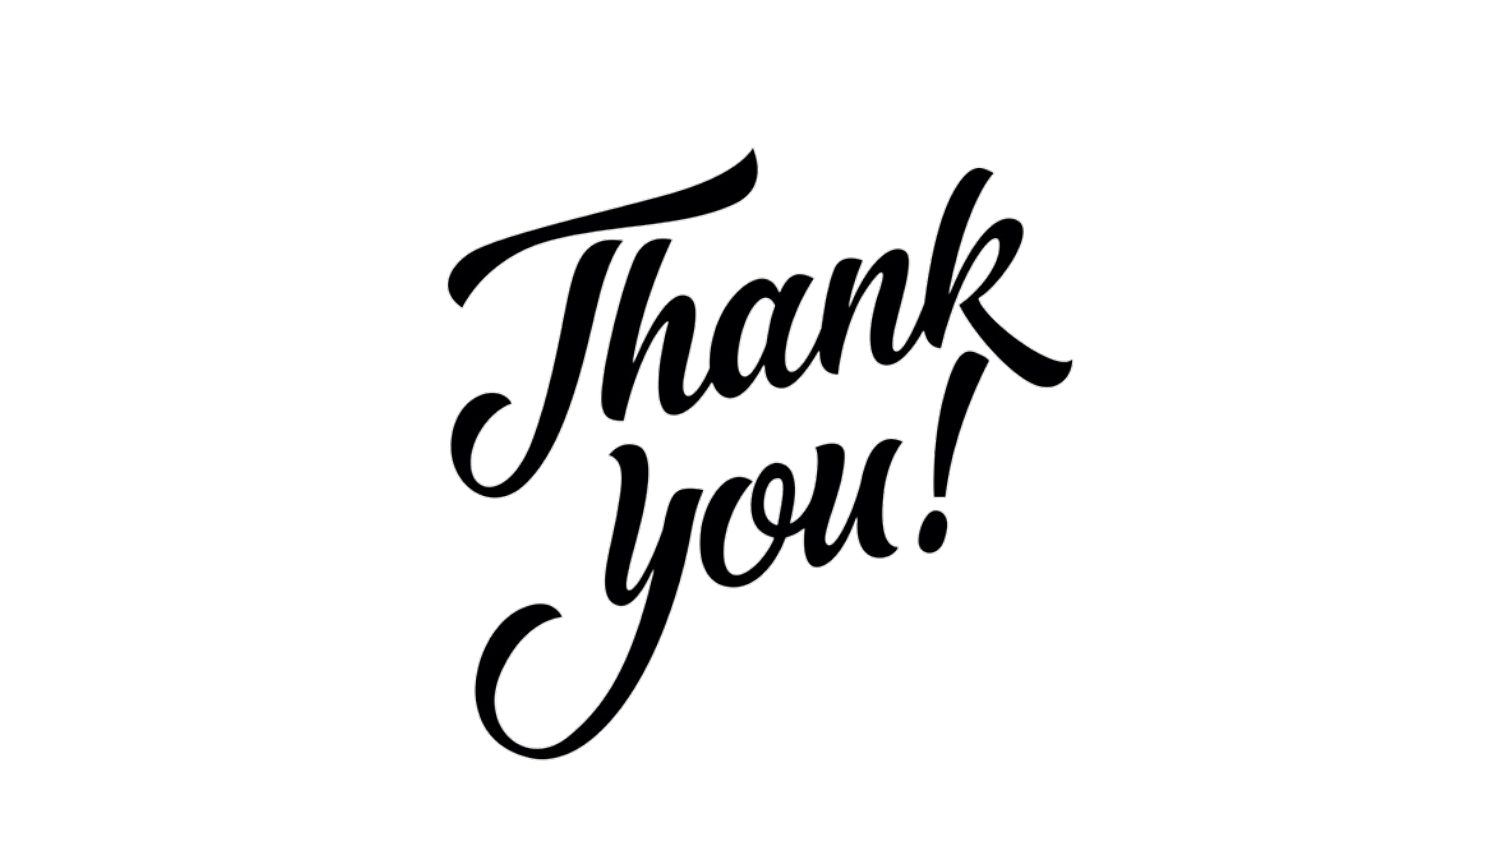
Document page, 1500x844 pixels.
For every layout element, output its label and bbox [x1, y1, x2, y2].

picture [443, 131, 1075, 776]
